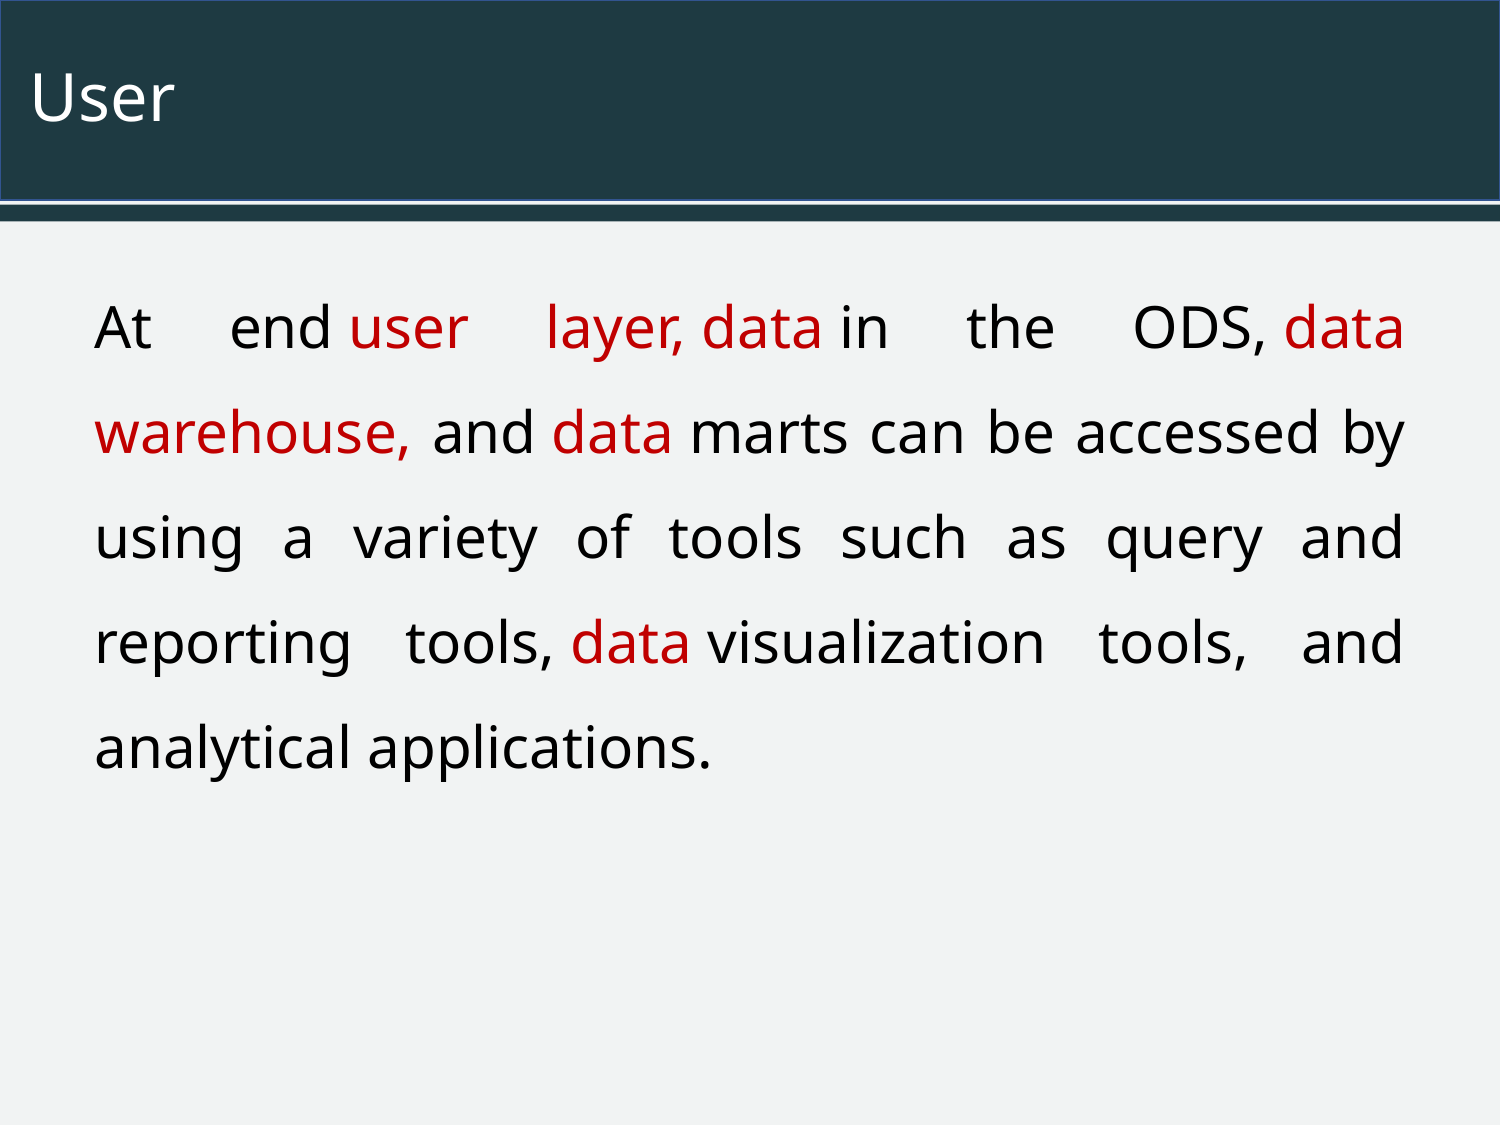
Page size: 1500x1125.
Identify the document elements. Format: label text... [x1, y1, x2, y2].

list At end user layer, data in the ODS, data warehouse, and data marts can be accessed by using a variety of tools such as query and reporting tools, data visualization tools, and analytical applications. [79, 247, 1421, 815]
title User [14, 0, 1500, 200]
